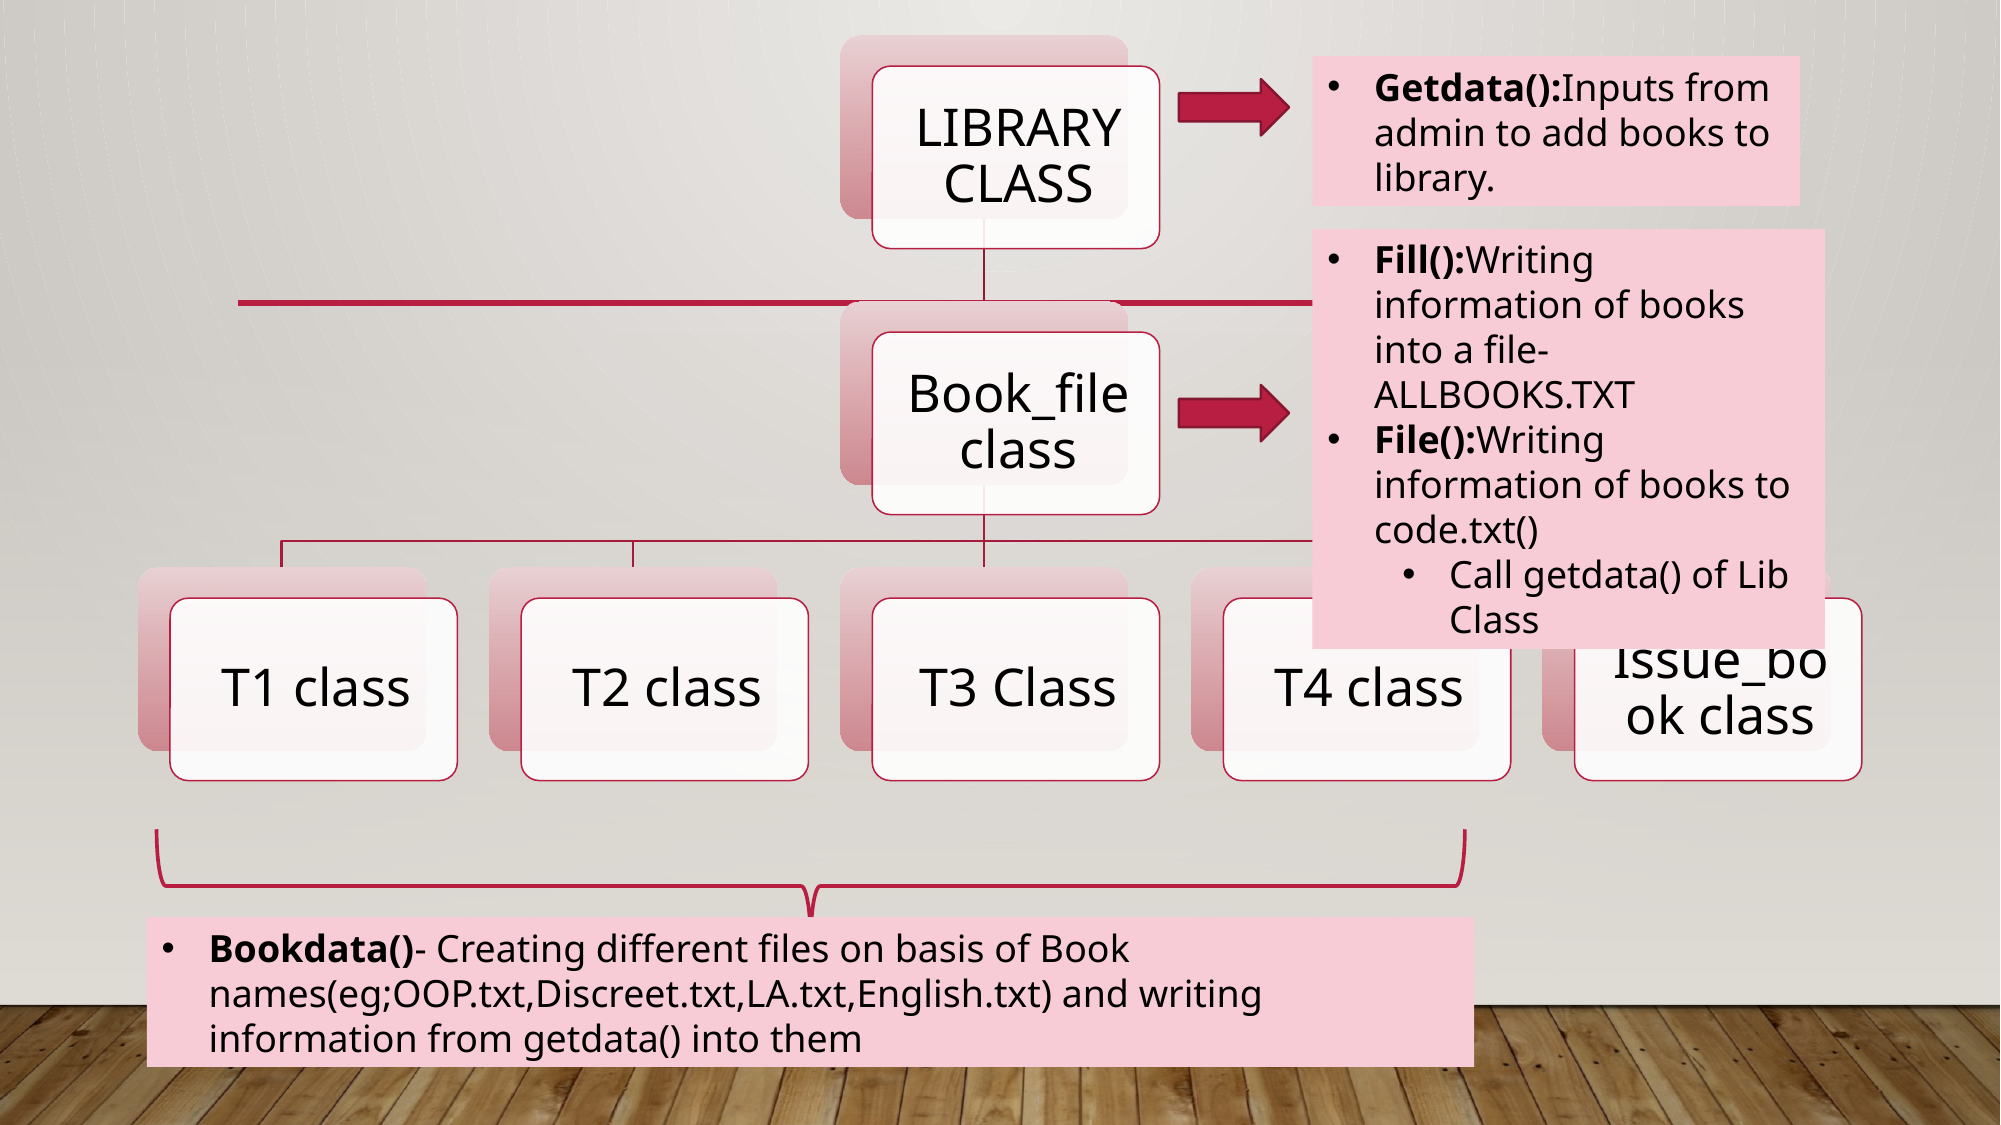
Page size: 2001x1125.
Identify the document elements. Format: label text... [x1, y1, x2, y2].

picture [0, 1005, 2000, 1125]
text_box Bookdata()- Creating different files on basis of Book names(eg;OOP.txt,Discreet.txt,LA.txt,English.txt) and writing information from getdata() into them [146, 1014, 1475, 1067]
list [137, 0, 1863, 1014]
